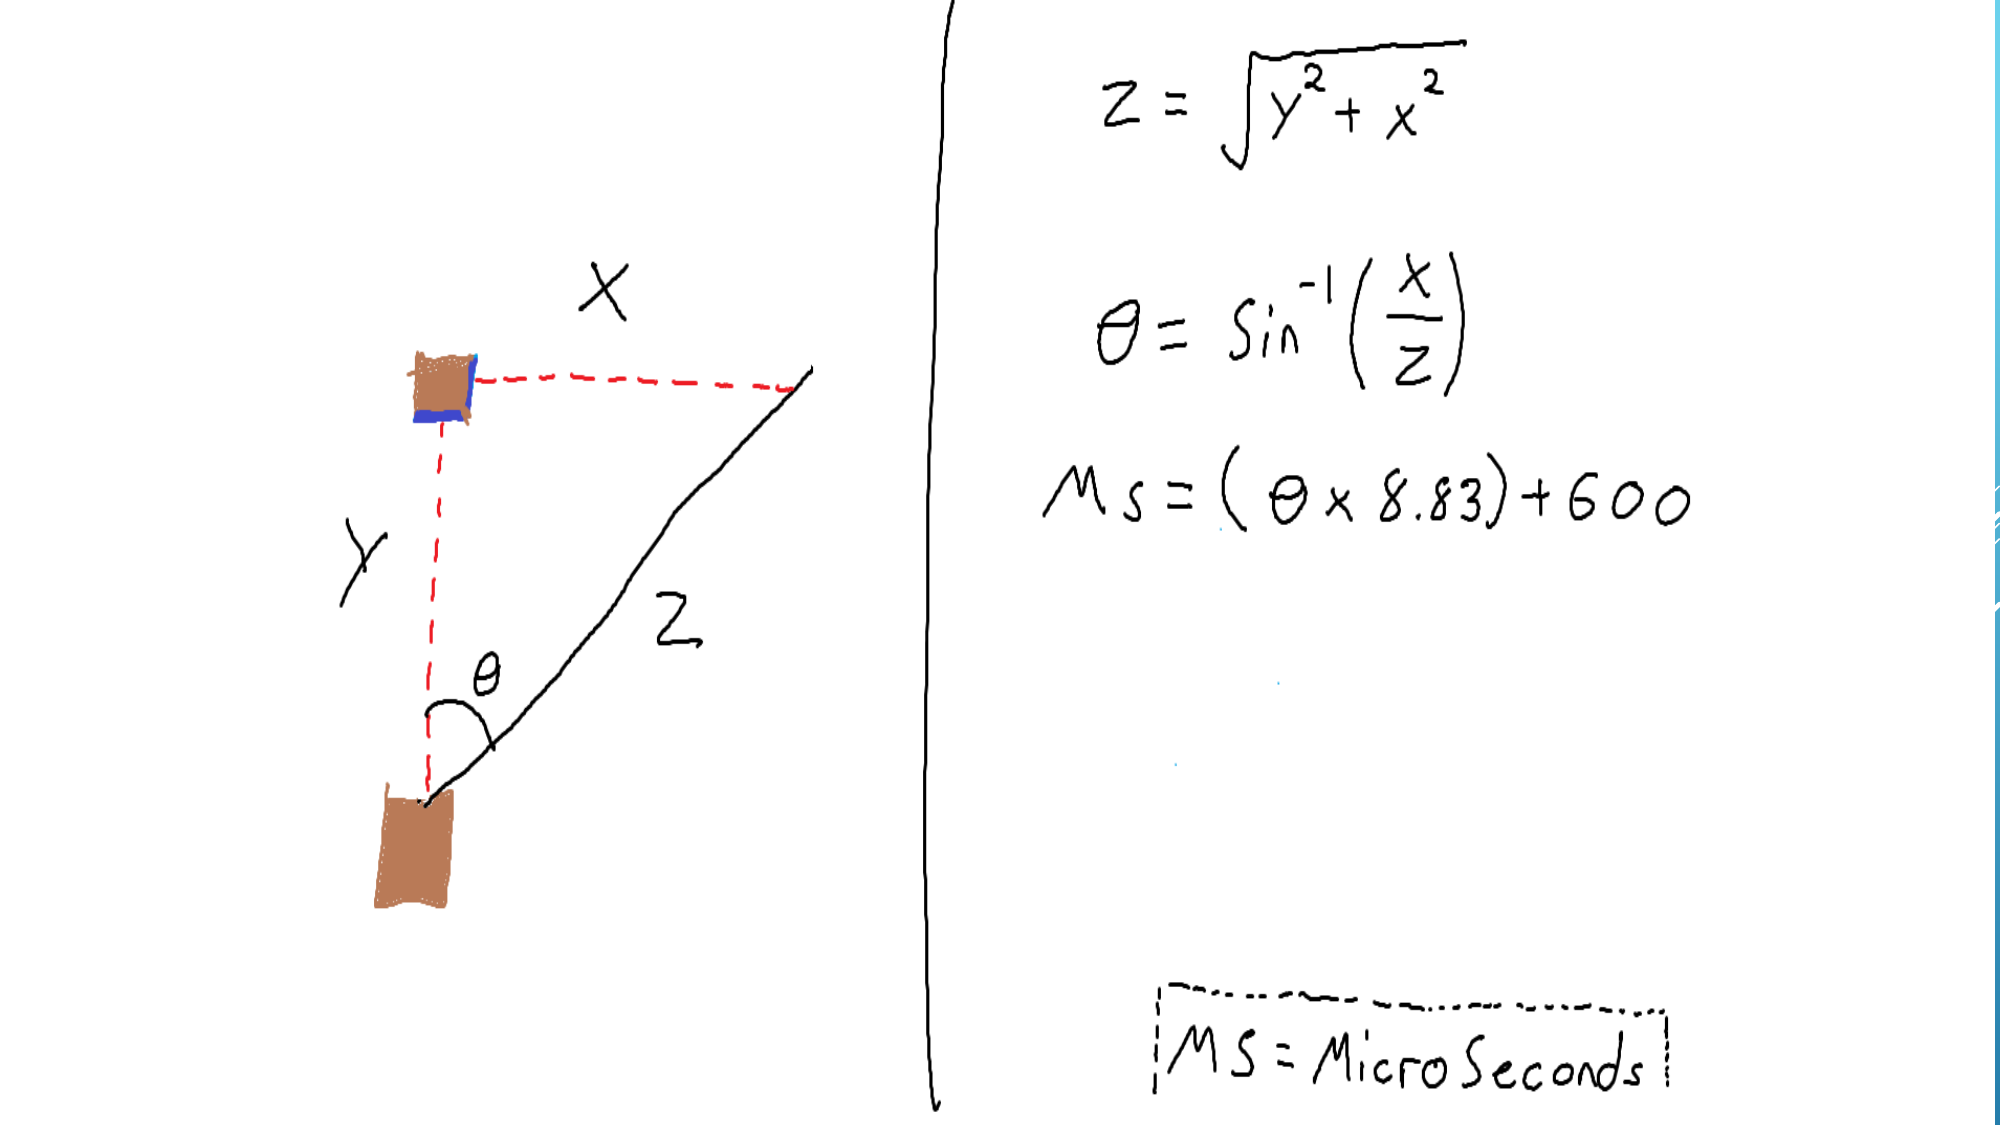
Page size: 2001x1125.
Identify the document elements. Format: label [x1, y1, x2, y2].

list [0, 0, 1995, 1125]
